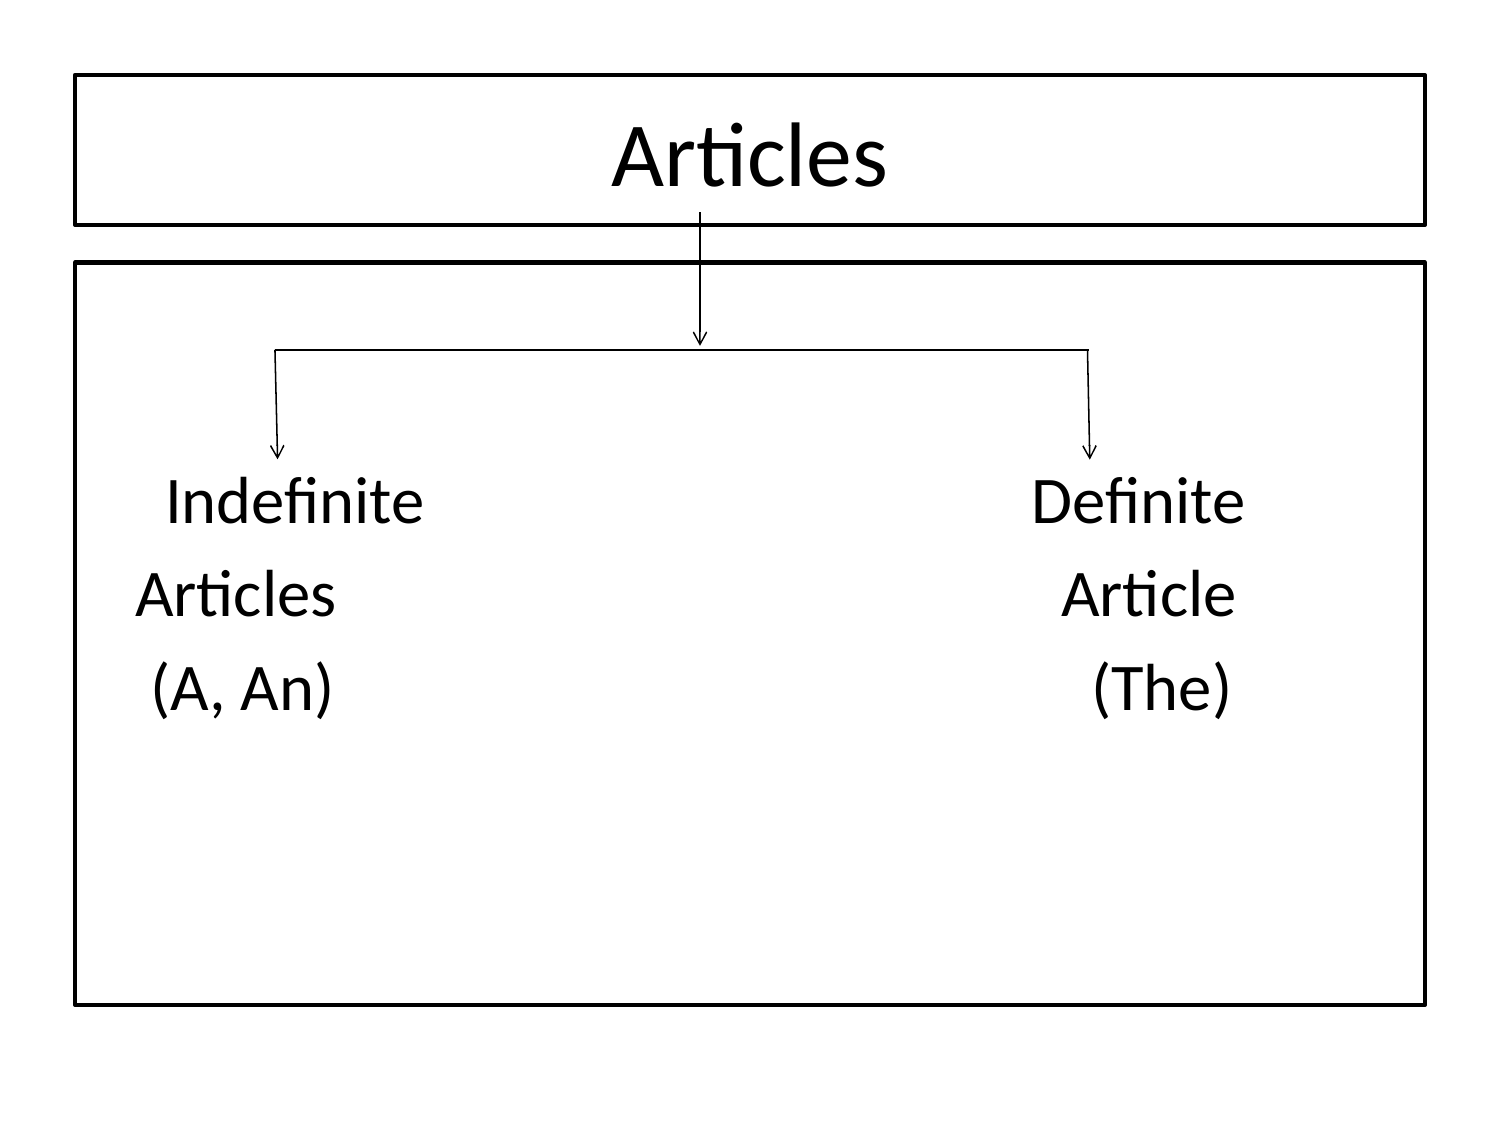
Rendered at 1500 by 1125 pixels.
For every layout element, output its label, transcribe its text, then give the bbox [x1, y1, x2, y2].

title Articles [73, 73, 1427, 227]
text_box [274, 349, 278, 460]
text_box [1087, 349, 1091, 460]
list Indefinite Definite Articles Article (A, An) (The) [73, 260, 1427, 1007]
